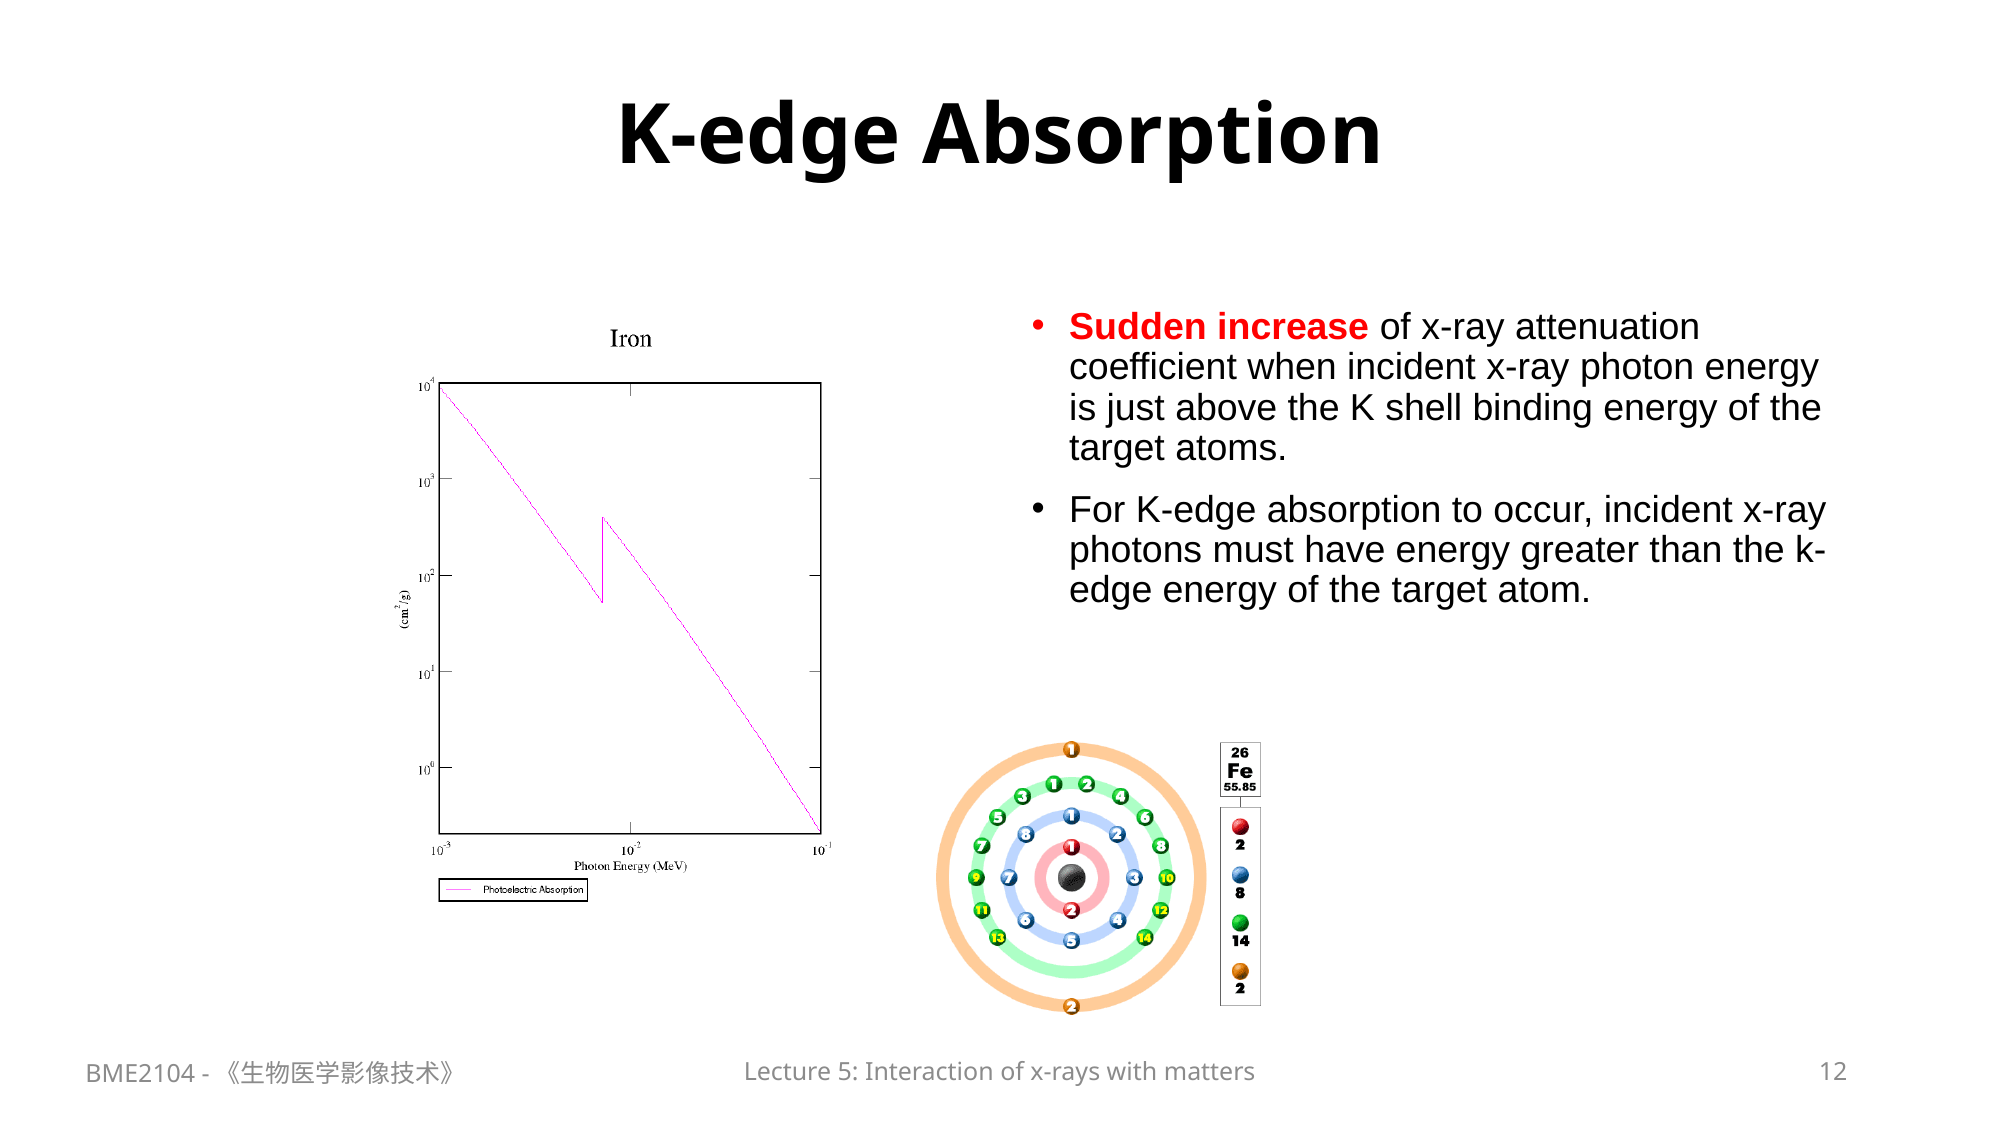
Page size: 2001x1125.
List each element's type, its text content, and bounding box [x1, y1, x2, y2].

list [369, 299, 971, 1014]
picture [918, 736, 1292, 1018]
list Sudden increase of x-ray attenuation coefficient when incident x-ray photon energy is just above the K shell binding energy of the target atoms. For K-edge absorption to occur, incident x-ray photons must have energy greater than the k-edge energy of the target atom. [1016, 299, 1863, 1014]
title K-edge Absorption [137, 59, 1863, 214]
slide_number 12 [1412, 1042, 1863, 1103]
slide_number BME2104 -《生物医学影像技术》 [70, 1042, 619, 1103]
footer Lecture 5: Interaction of x-rays with matters [662, 1042, 1338, 1103]
